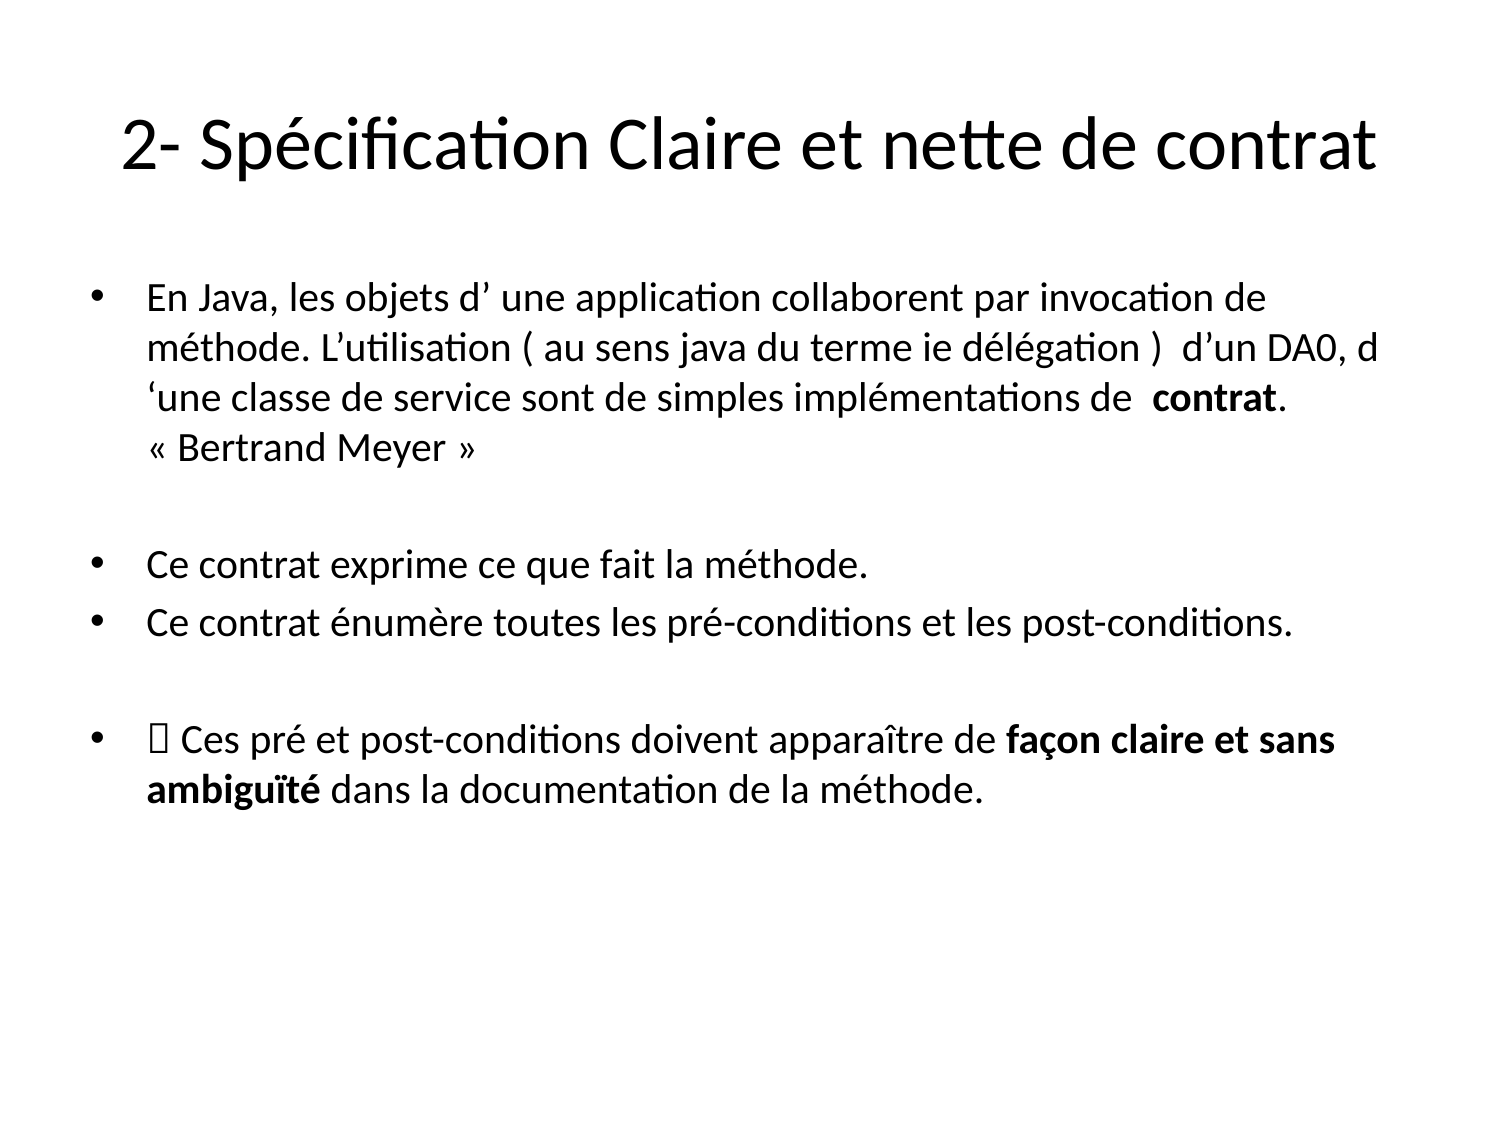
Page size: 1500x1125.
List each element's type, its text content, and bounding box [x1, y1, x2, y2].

title 2- Spécification Claire et nette de contrat [75, 45, 1425, 233]
list En Java, les objets d’ une application collaborent par invocation de méthode. L’utilisation ( au sens java du terme ie délégation ) d’un DA0, d ‘une classe de service sont de simples implémentations de contrat. « Bertrand Meyer » Ce contrat exprime ce que fait la méthode. Ce contrat énumère toutes les pré-conditions et les post-conditions.  Ces pré et post-conditions doivent apparaître de façon claire et sans ambiguïté dans la documentation de la méthode. [75, 262, 1425, 1005]
